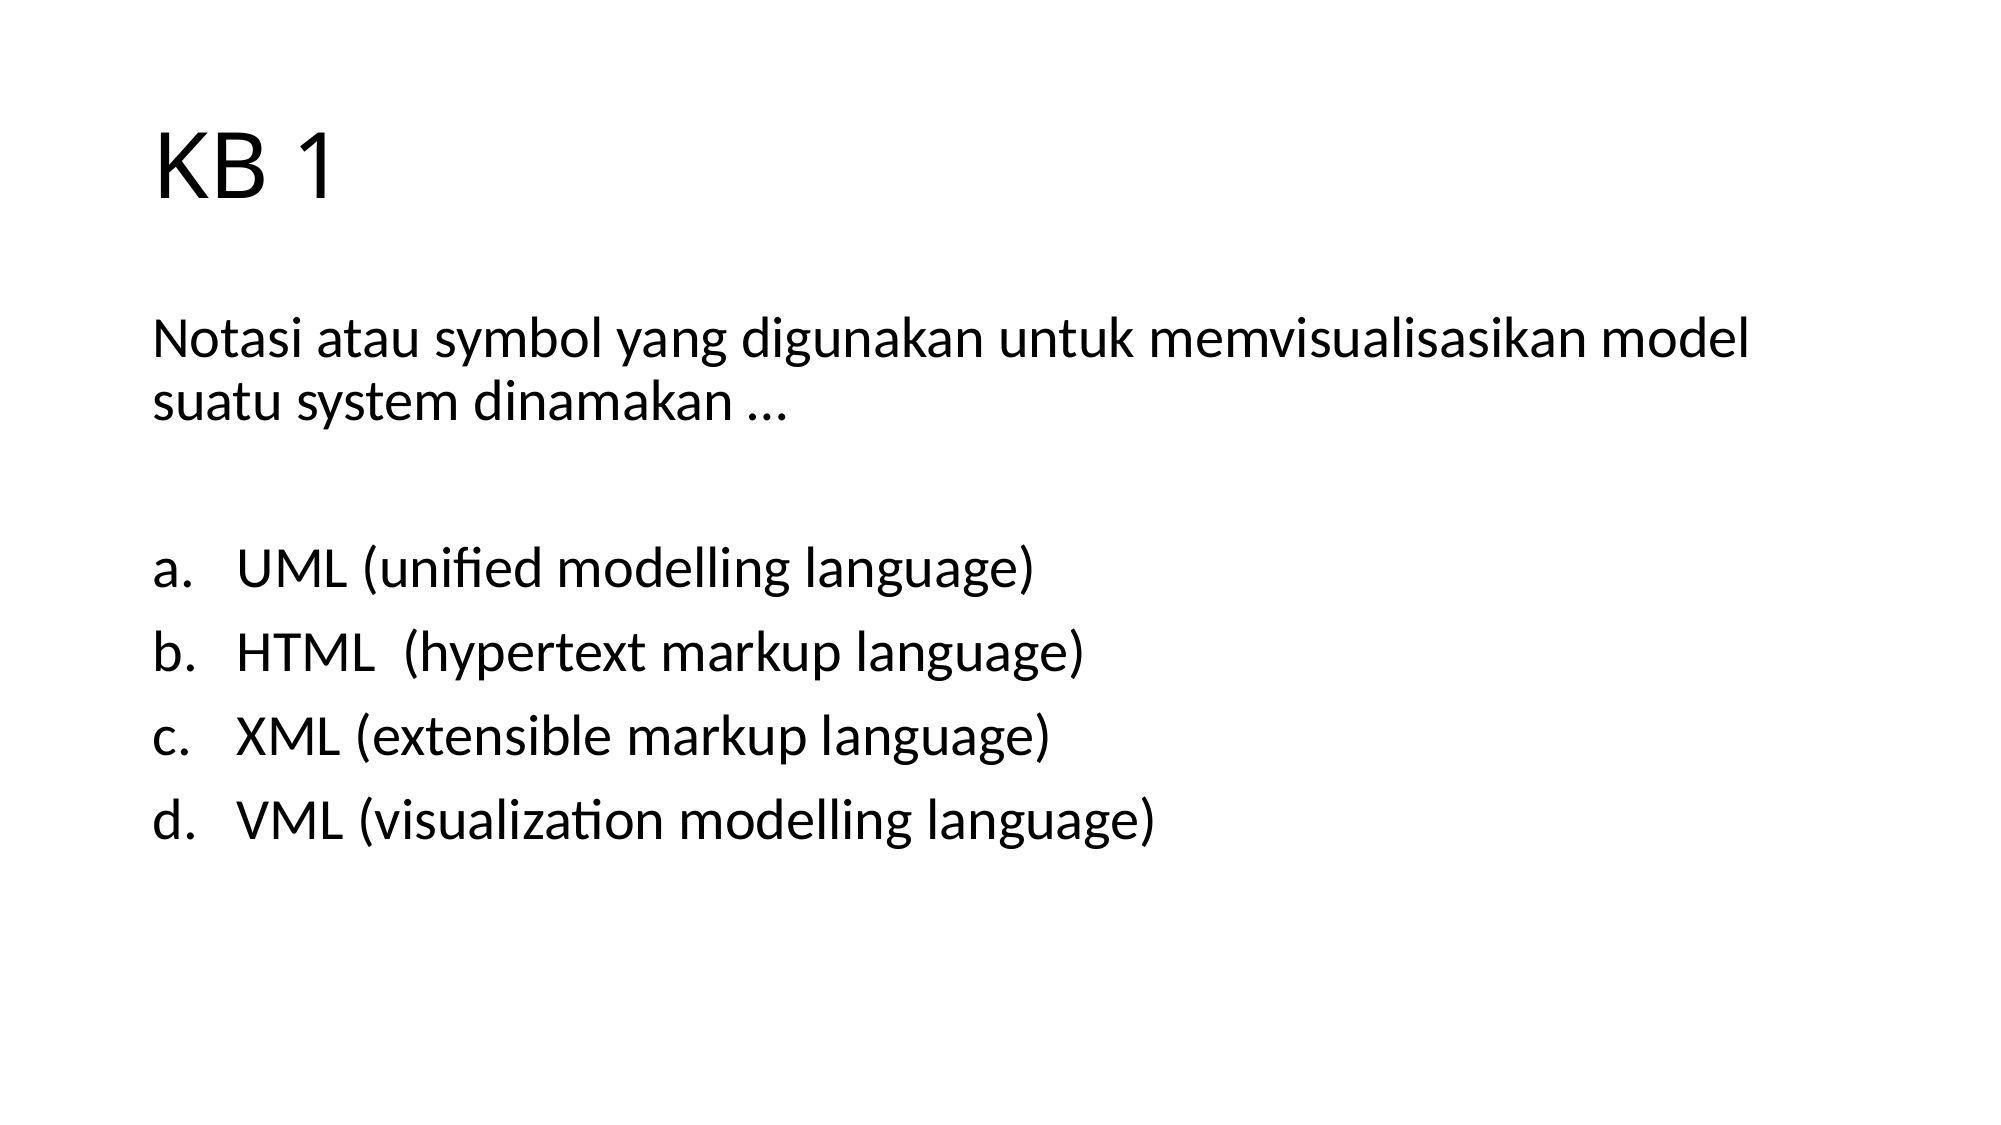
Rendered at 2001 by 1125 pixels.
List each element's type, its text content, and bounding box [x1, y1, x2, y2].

title KB 1 [137, 59, 1863, 278]
list Notasi atau symbol yang digunakan untuk memvisualisasikan model suatu system dinamakan … UML (unified modelling language) HTML (hypertext markup language) XML (extensible markup language) VML (visualization modelling language) [137, 299, 1863, 1014]
